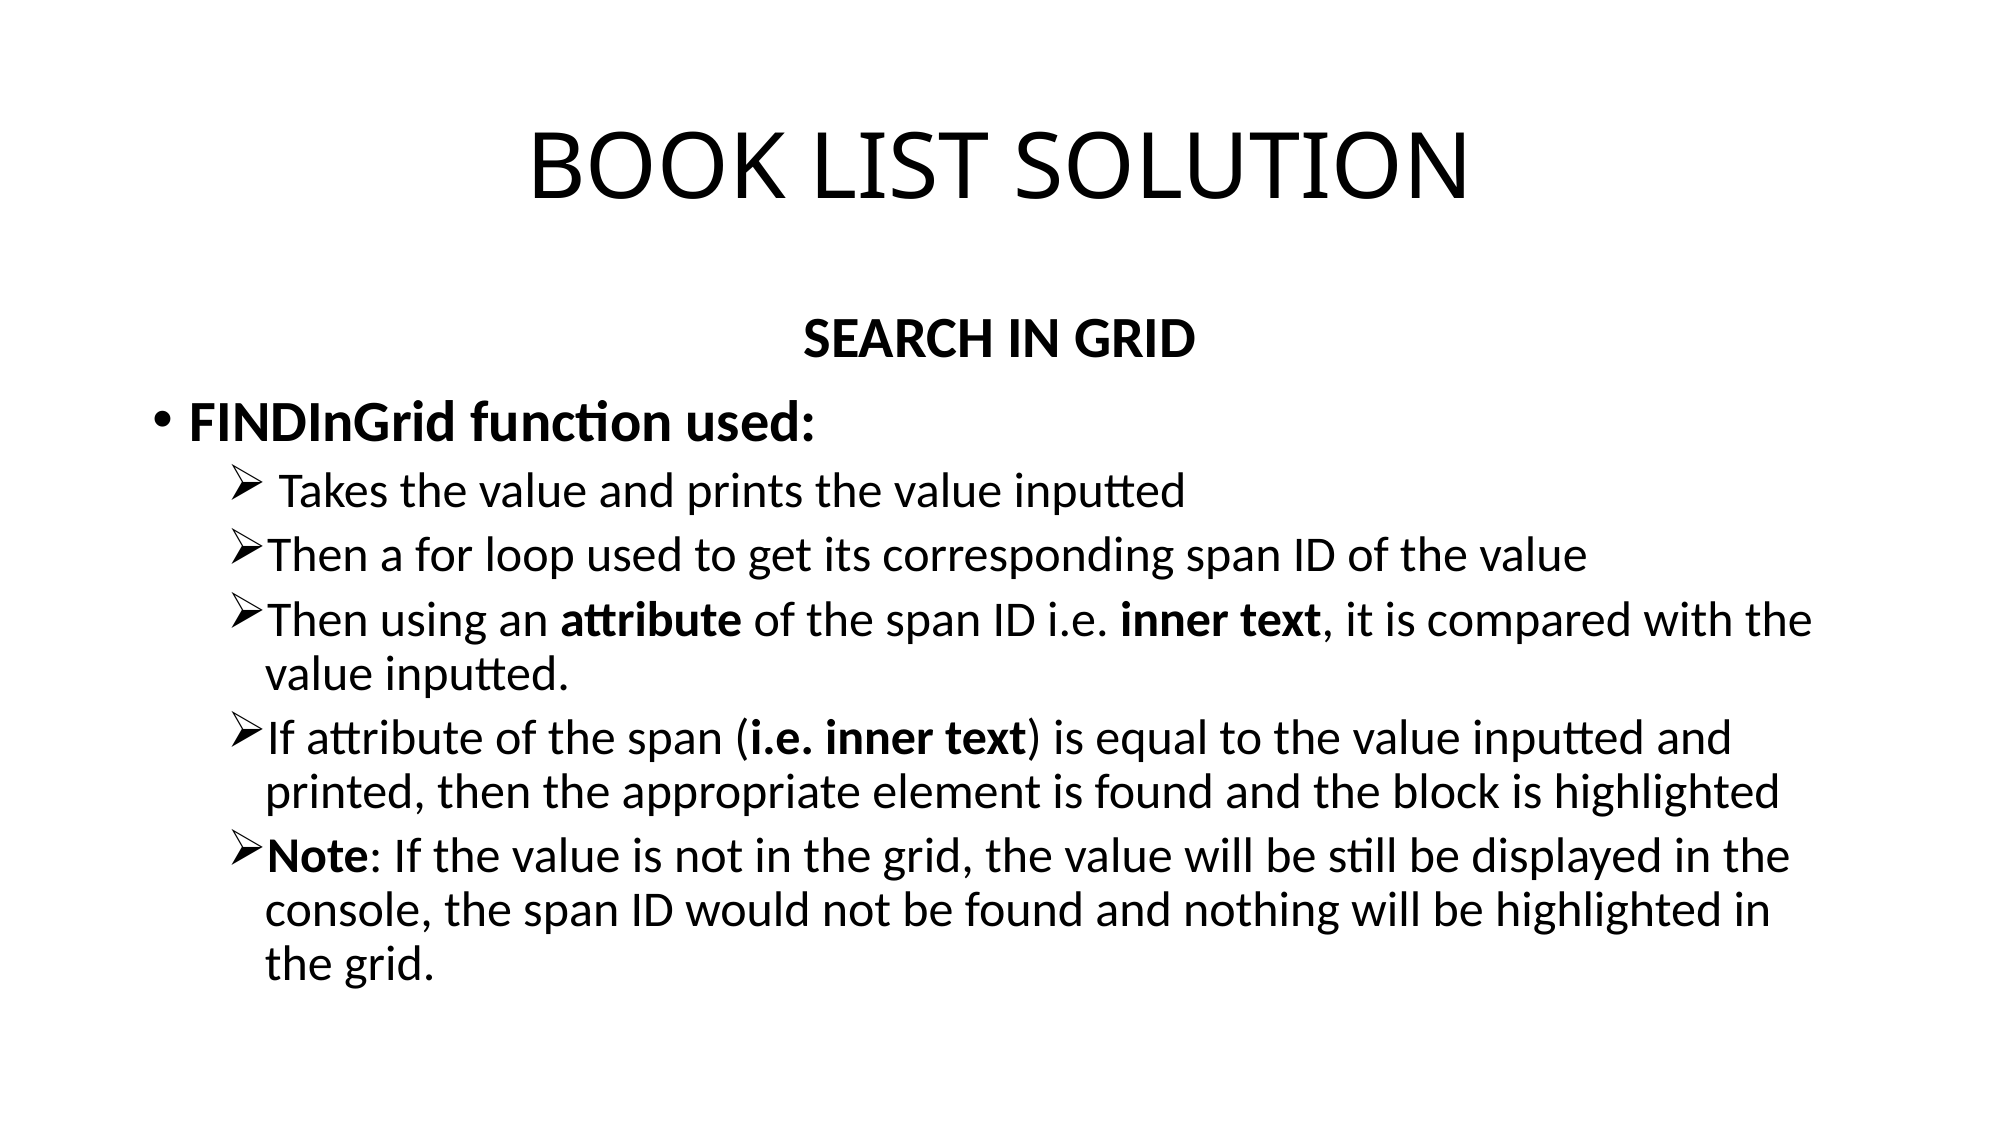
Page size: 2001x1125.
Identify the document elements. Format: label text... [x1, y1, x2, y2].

list SEARCH IN GRID FINDInGrid function used: Takes the value and prints the value inputted Then a for loop used to get its corresponding span ID of the value Then using an attribute of the span ID i.e. inner text, it is compared with the value inputted. If attribute of the span (i.e. inner text) is equal to the value inputted and printed, then the appropriate element is found and the block is highlighted Note: If the value is not in the grid, the value will be still be displayed in the console, the span ID would not be found and nothing will be highlighted in the grid. [137, 299, 1863, 1014]
title BOOK LIST SOLUTION [137, 59, 1863, 278]
